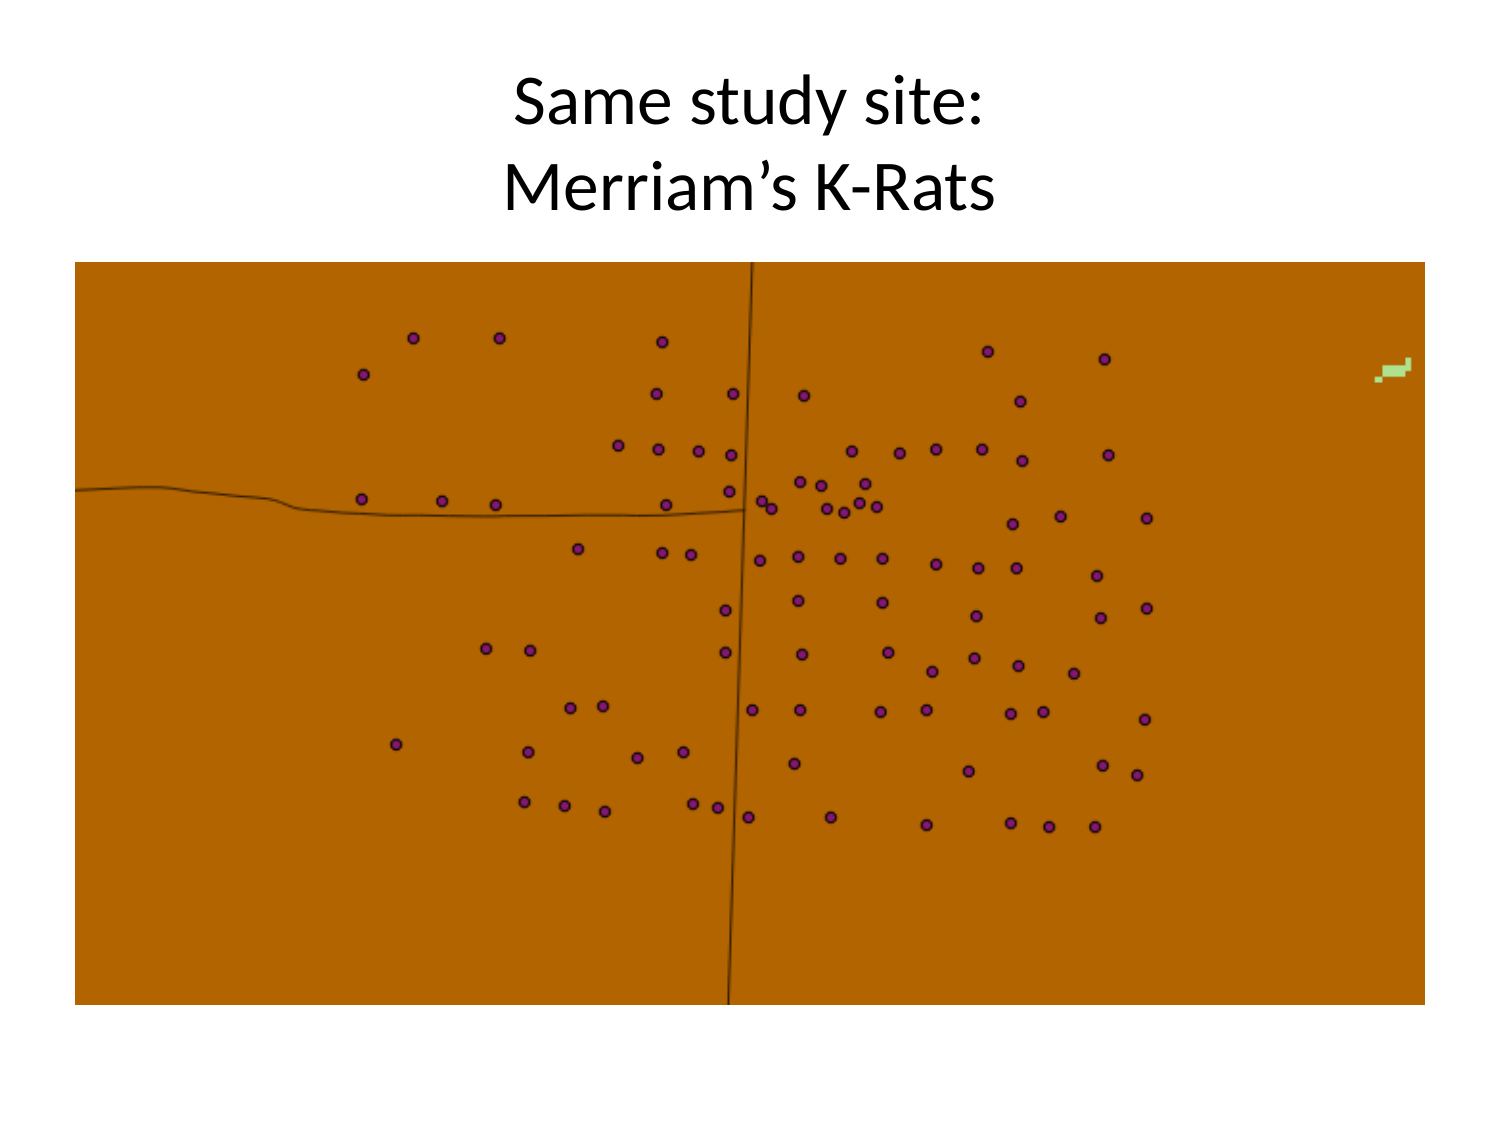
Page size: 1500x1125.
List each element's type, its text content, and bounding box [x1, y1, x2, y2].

title Same study site: Merriam’s K-Rats [75, 45, 1425, 233]
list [74, 262, 1426, 1006]
